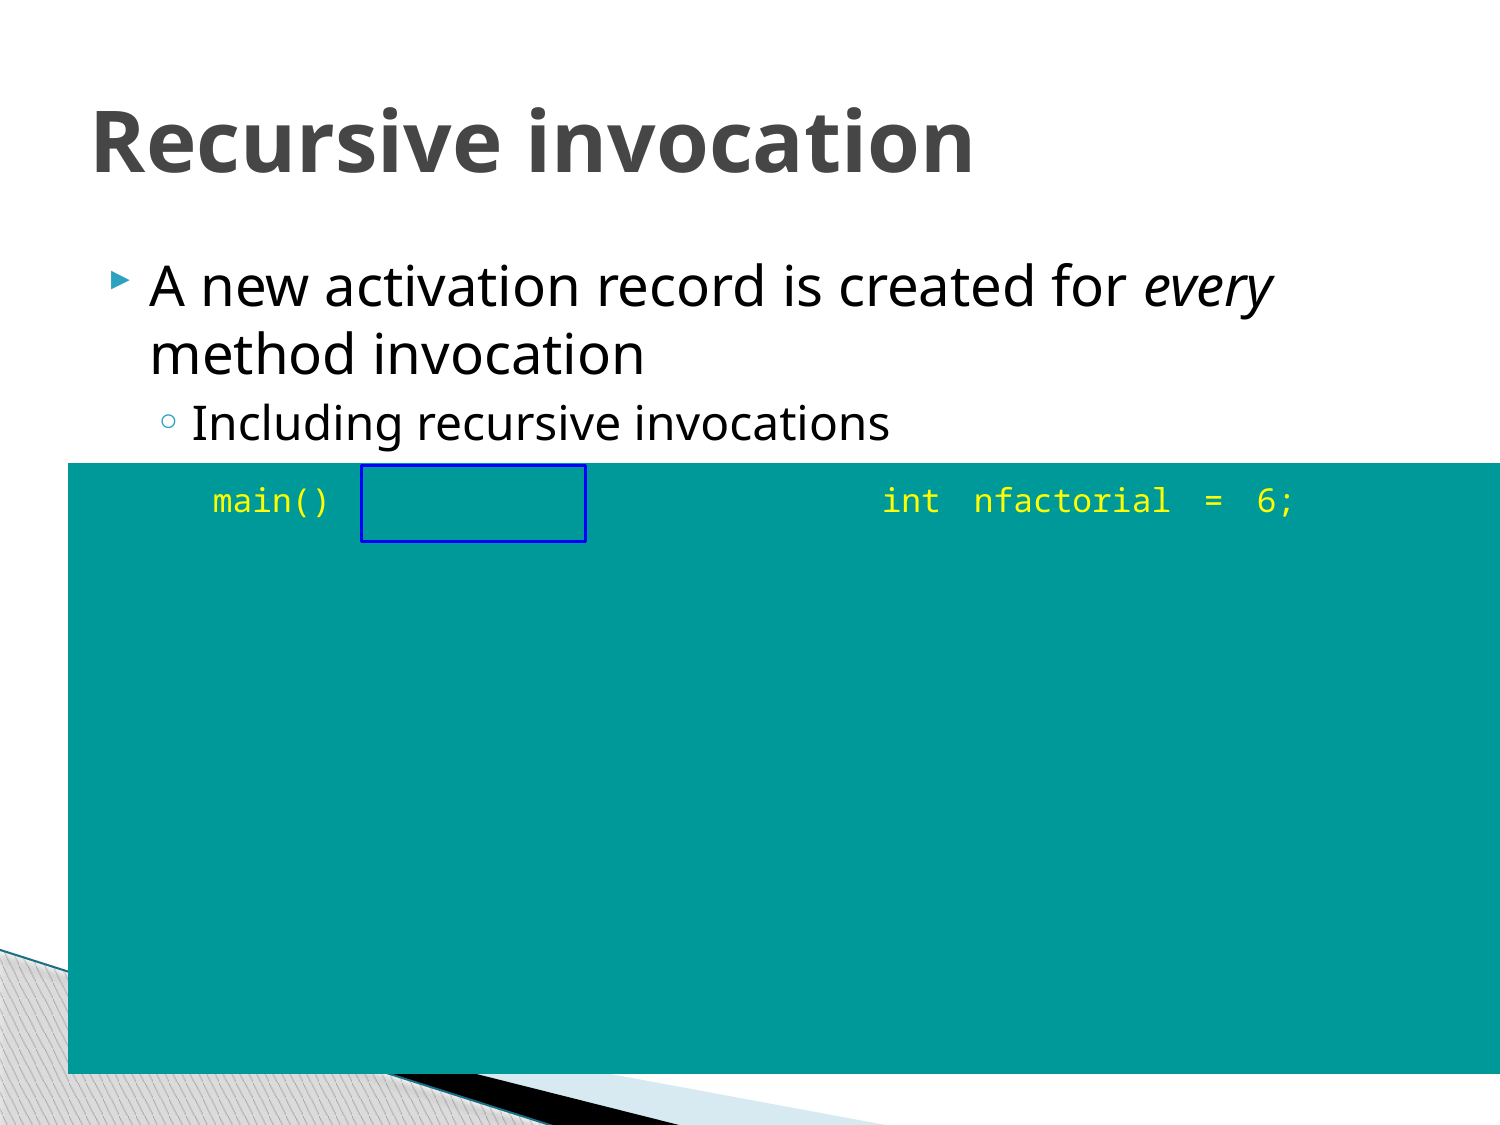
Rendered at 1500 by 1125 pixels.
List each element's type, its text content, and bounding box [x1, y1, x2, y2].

title Recursive invocation [75, 45, 1425, 233]
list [67, 462, 1500, 1075]
list A new activation record is created for every method invocation Including recursive invocations [75, 242, 1425, 462]
